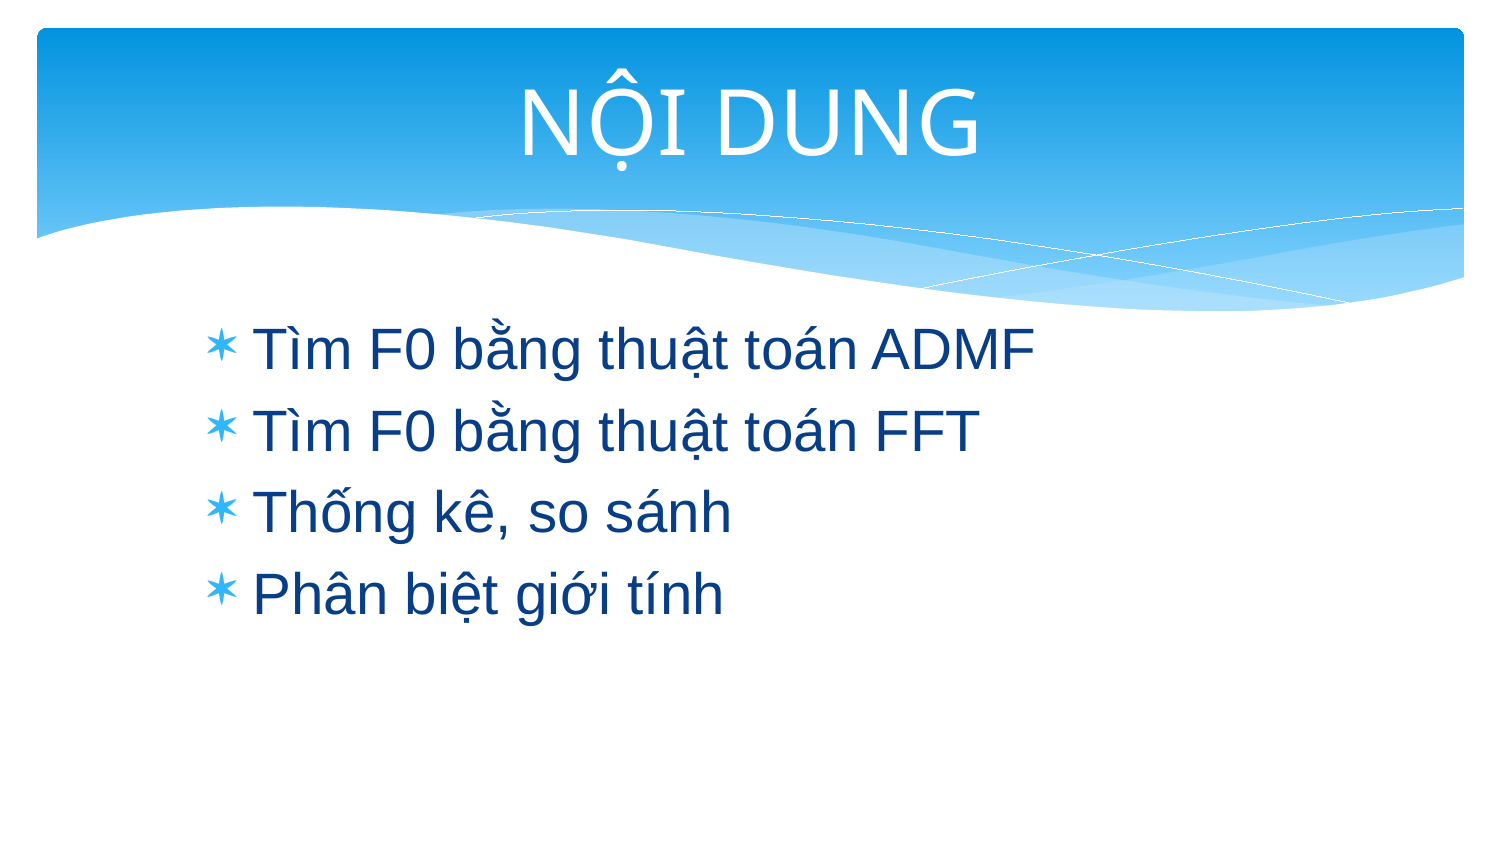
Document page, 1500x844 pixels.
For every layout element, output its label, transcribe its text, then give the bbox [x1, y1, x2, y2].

title NỘI DUNG [75, 41, 1425, 196]
list Tìm F0 bằng thuật toán ADMF Tìm F0 bằng thuật toán FFT Thống kê, so sánh Phân biệt giới tính [143, 303, 1359, 729]
